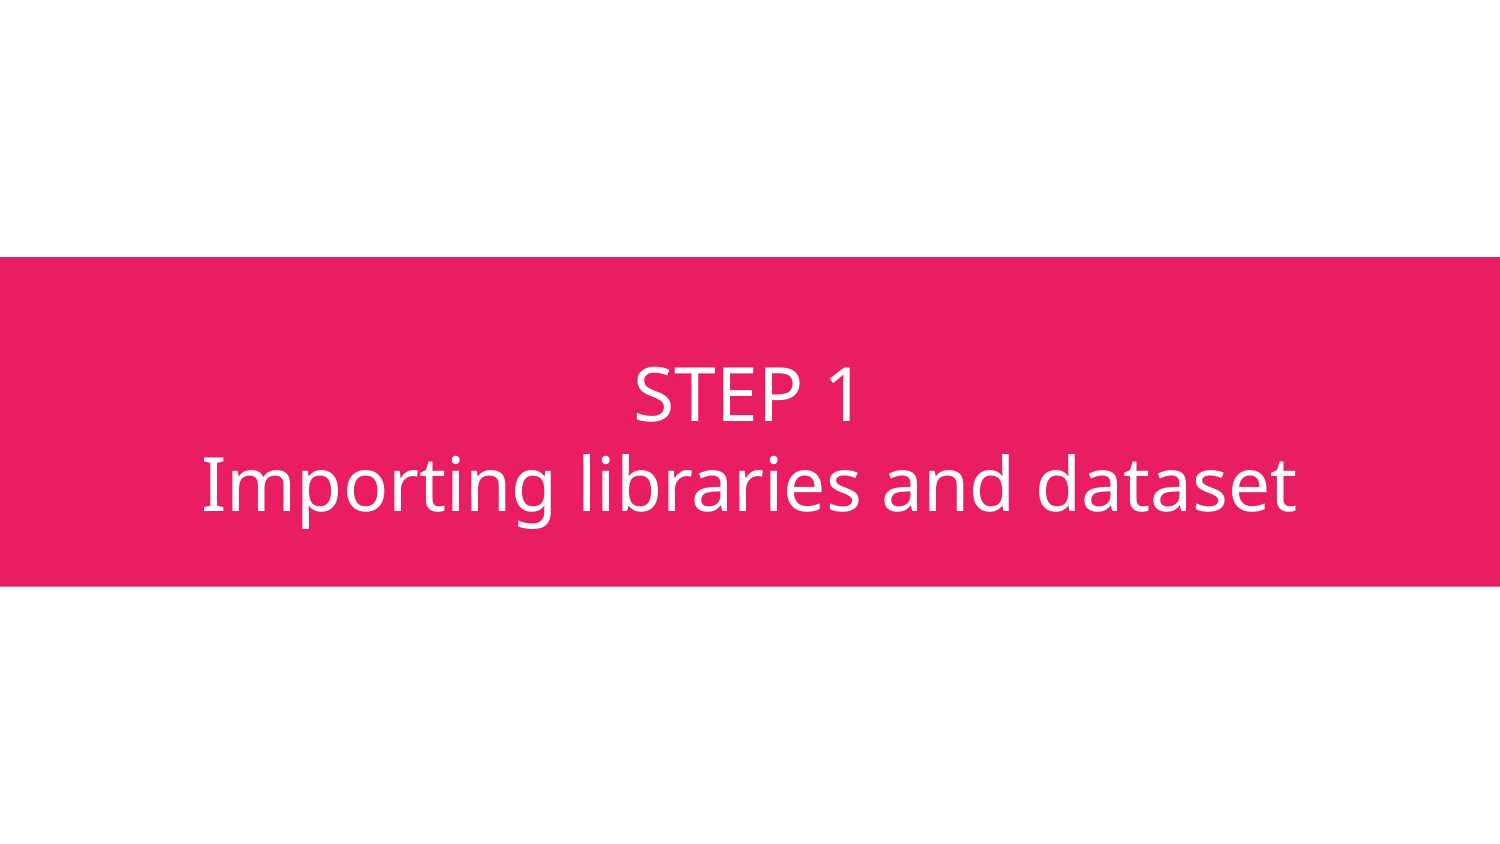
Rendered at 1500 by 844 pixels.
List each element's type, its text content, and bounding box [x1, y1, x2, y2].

title STEP 1 Importing libraries and dataset [70, 312, 1430, 562]
